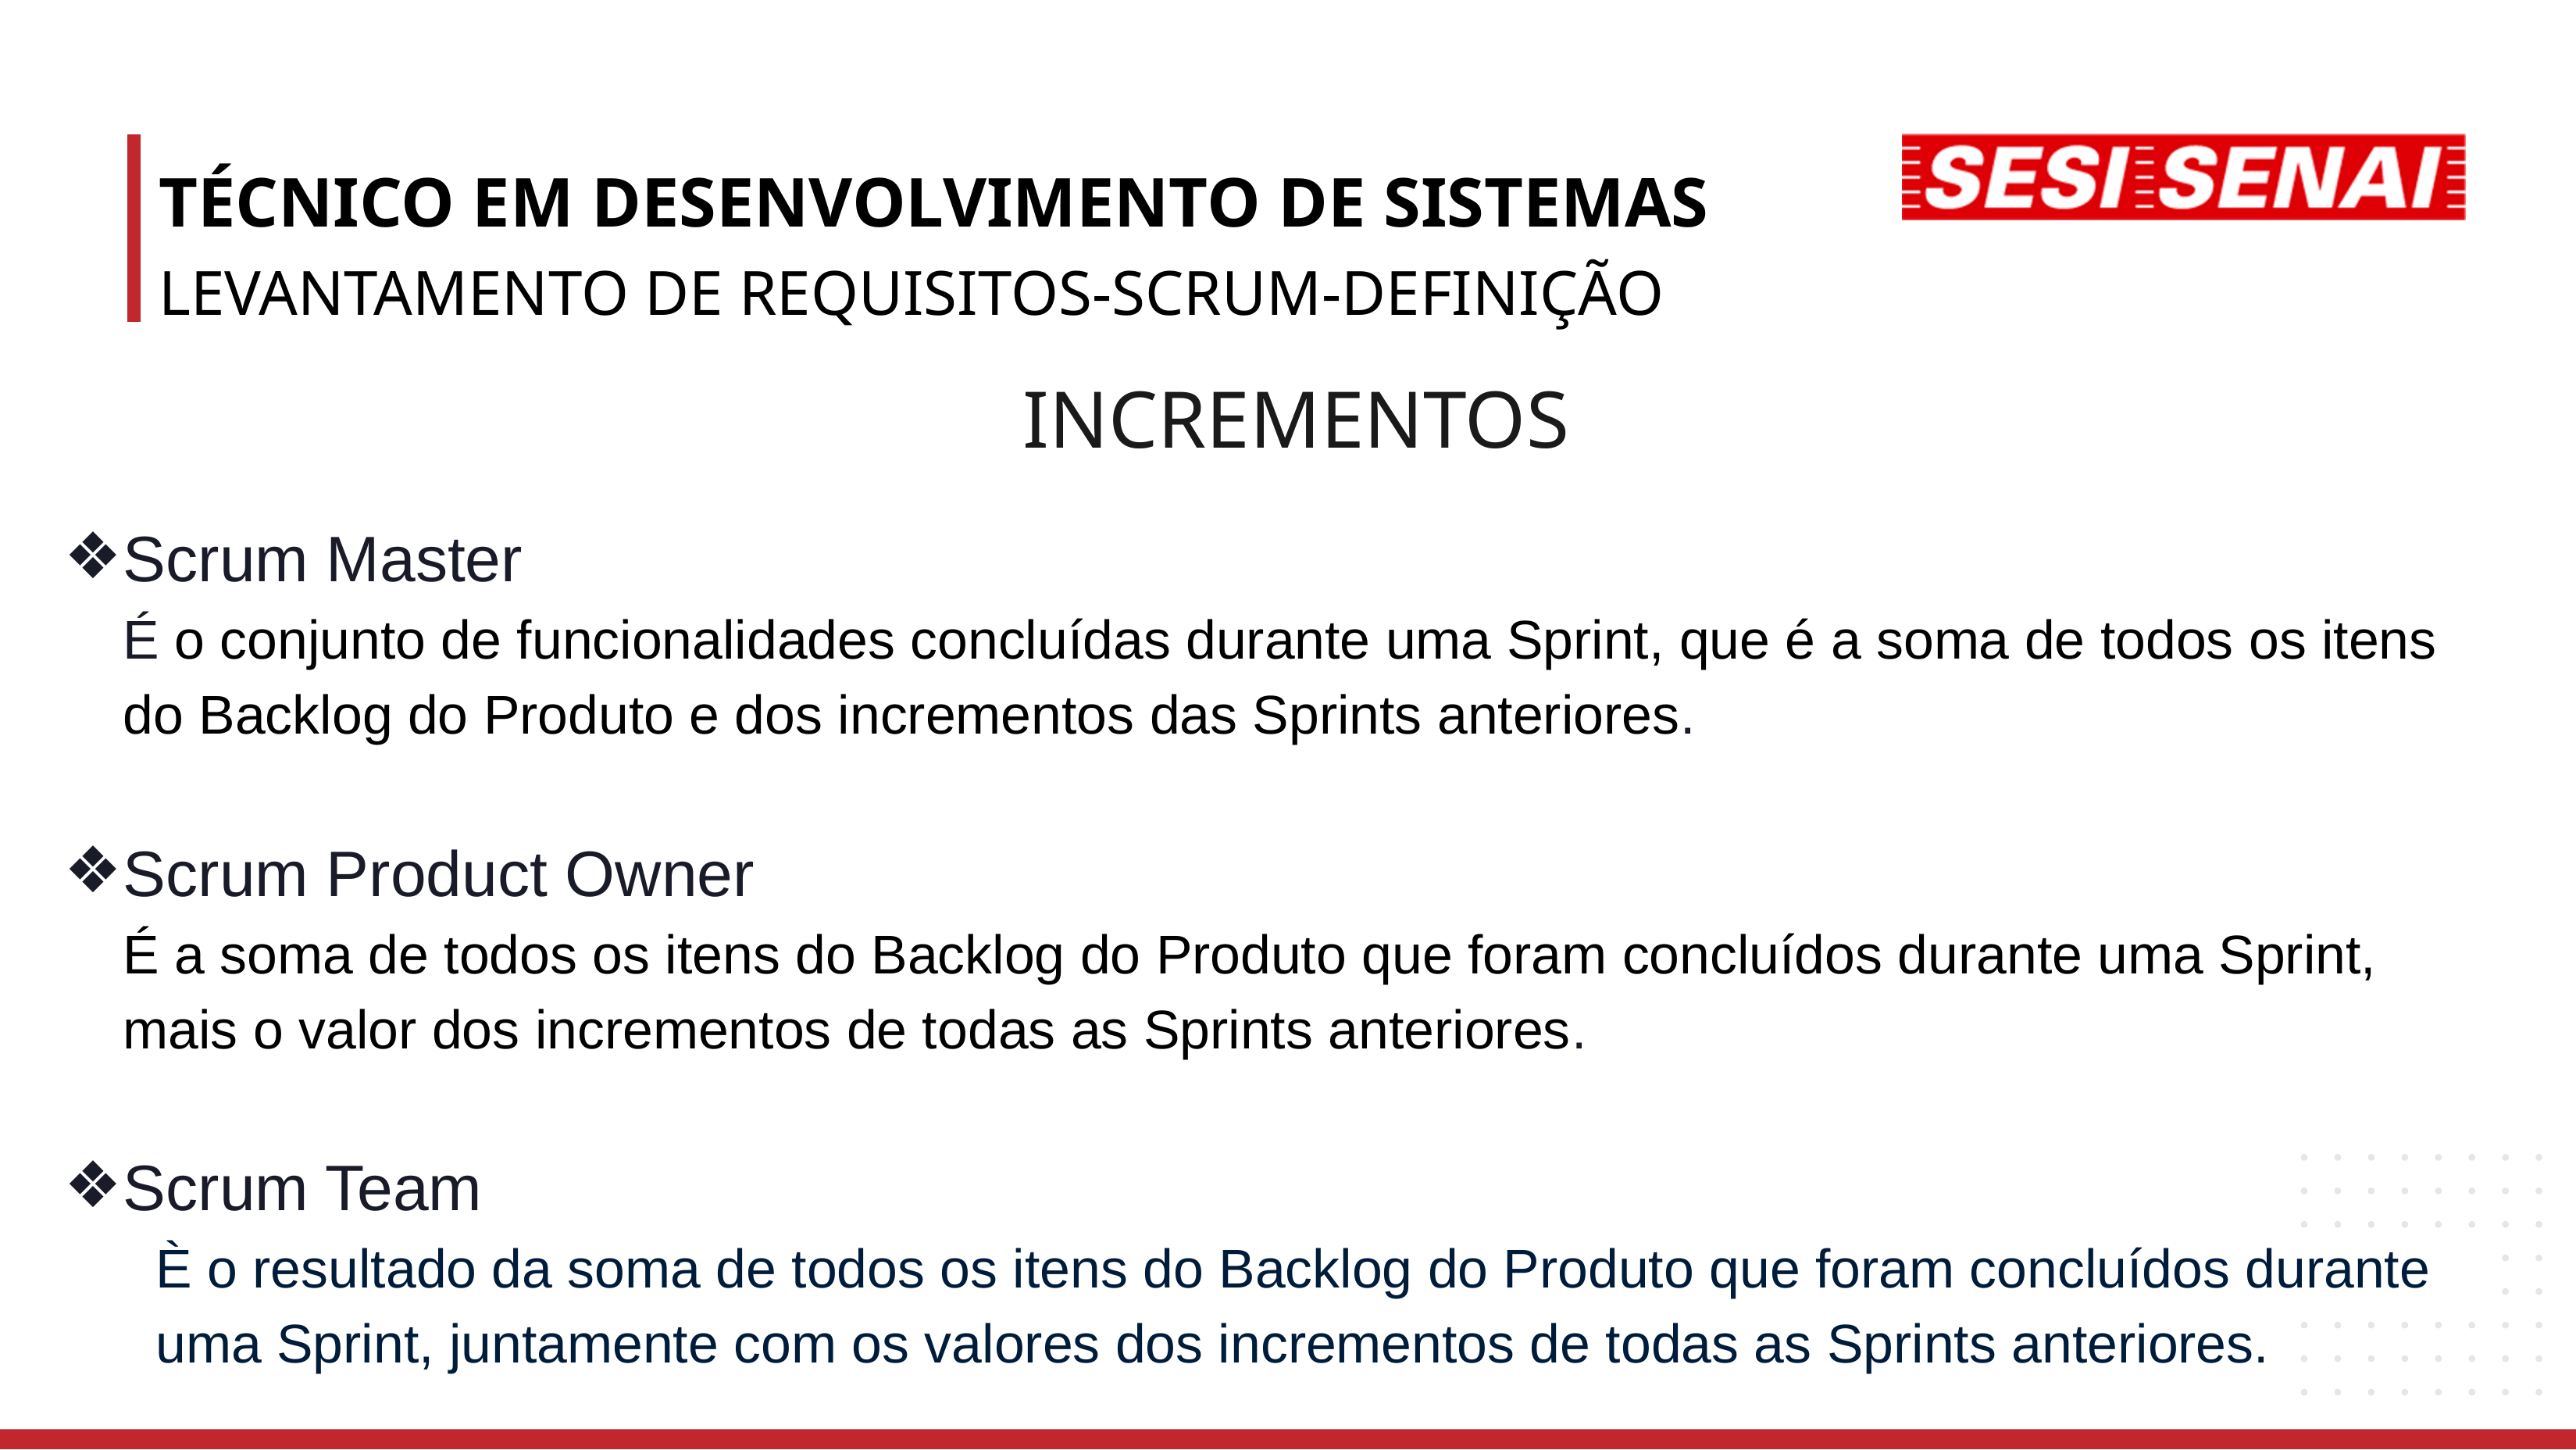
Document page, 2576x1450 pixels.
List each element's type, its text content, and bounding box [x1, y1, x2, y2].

text_box [2503, 1221, 2509, 1228]
text_box [2503, 1254, 2509, 1262]
text_box [2503, 1154, 2509, 1161]
text_box INCREMENTOS [0, 358, 2576, 476]
text_box [0, 1429, 2576, 1449]
text_box [2535, 1355, 2542, 1362]
text_box [2503, 1321, 2509, 1329]
text_box [2535, 1388, 2542, 1396]
text_box TÉCNICO EM DESENVOLVIMENTO DE SISTEMAS LEVANTAMENTO DE REQUISITOS-SCRUM-DEFINIÇÃO [157, 141, 2008, 328]
text_box [2503, 1355, 2509, 1362]
text_box [2503, 1288, 2509, 1295]
text_box [2535, 1288, 2542, 1295]
text_box [2503, 1388, 2509, 1396]
text_box [2535, 1188, 2542, 1195]
text_box [2535, 1254, 2542, 1262]
text_box Scrum Master É o conjunto de funcionalidades concluídas durante uma Sprint, que é a soma de todos os itens do Backlog do Produto e dos incrementos das Sprints anteriores. Scrum Product Owner É a soma de todos os itens do Backlog do Produto que foram concluídos durante uma Sprint, mais o valor dos incrementos de todas as Sprints anteriores. Scrum Team È o resultado da soma de todos os itens do Backlog do Produto que foram concluídos durante uma Sprint, juntamente com os valores dos incrementos de todas as Sprints anteriores. [52, 495, 2503, 1396]
text_box [2535, 1154, 2542, 1161]
text_box [2535, 1321, 2542, 1329]
text_box [2503, 1188, 2509, 1195]
picture [1901, 134, 2467, 221]
text_box [2535, 1221, 2542, 1228]
